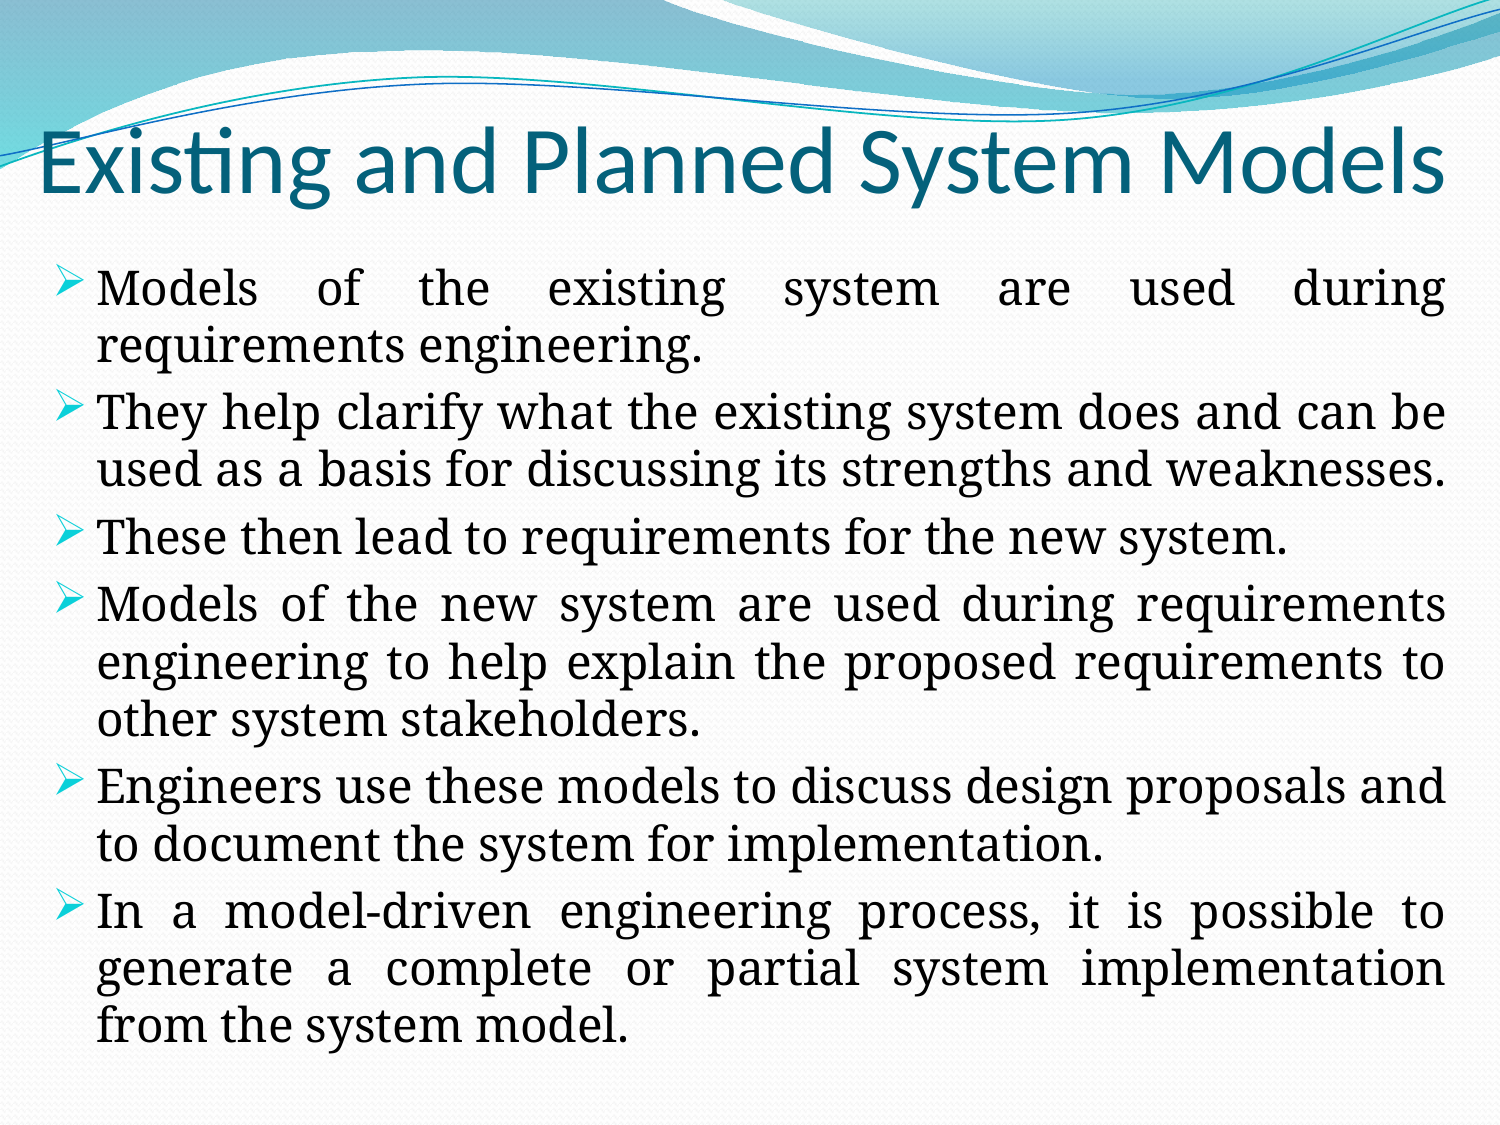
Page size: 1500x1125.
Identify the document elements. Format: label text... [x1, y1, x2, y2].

list Models of the existing system are used during requirements engineering. They help clarify what the existing system does and can be used as a basis for discussing its strengths and weaknesses. These then lead to requirements for the new system. Models of the new system are used during requirements engineering to help explain the proposed requirements to other system stakeholders. Engineers use these models to discuss design proposals and to document the system for implementation. In a model-driven engineering process, it is possible to generate a complete or partial system implementation from the system model. [37, 249, 1463, 1075]
title Existing and Planned System Models [37, 62, 1463, 213]
